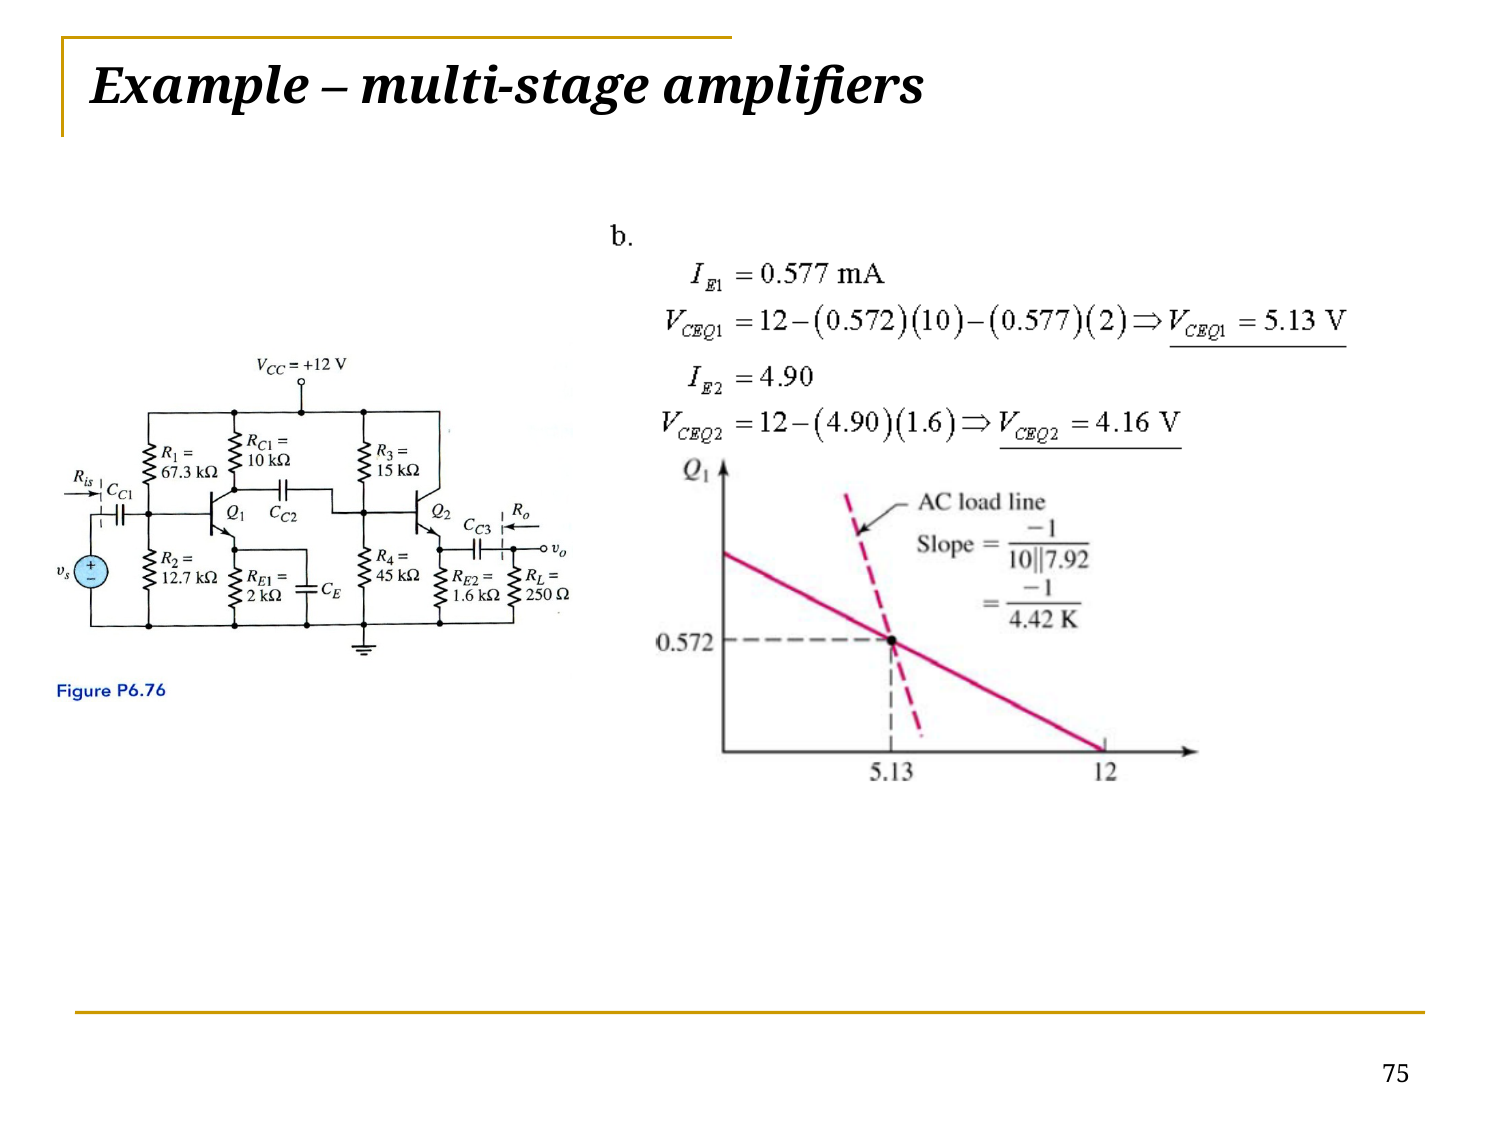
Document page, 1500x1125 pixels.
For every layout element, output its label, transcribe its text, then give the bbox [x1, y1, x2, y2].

picture [34, 215, 1439, 848]
slide_number 75 [1074, 1023, 1426, 1100]
title Example – multi-stage amplifiers [75, 45, 1425, 132]
